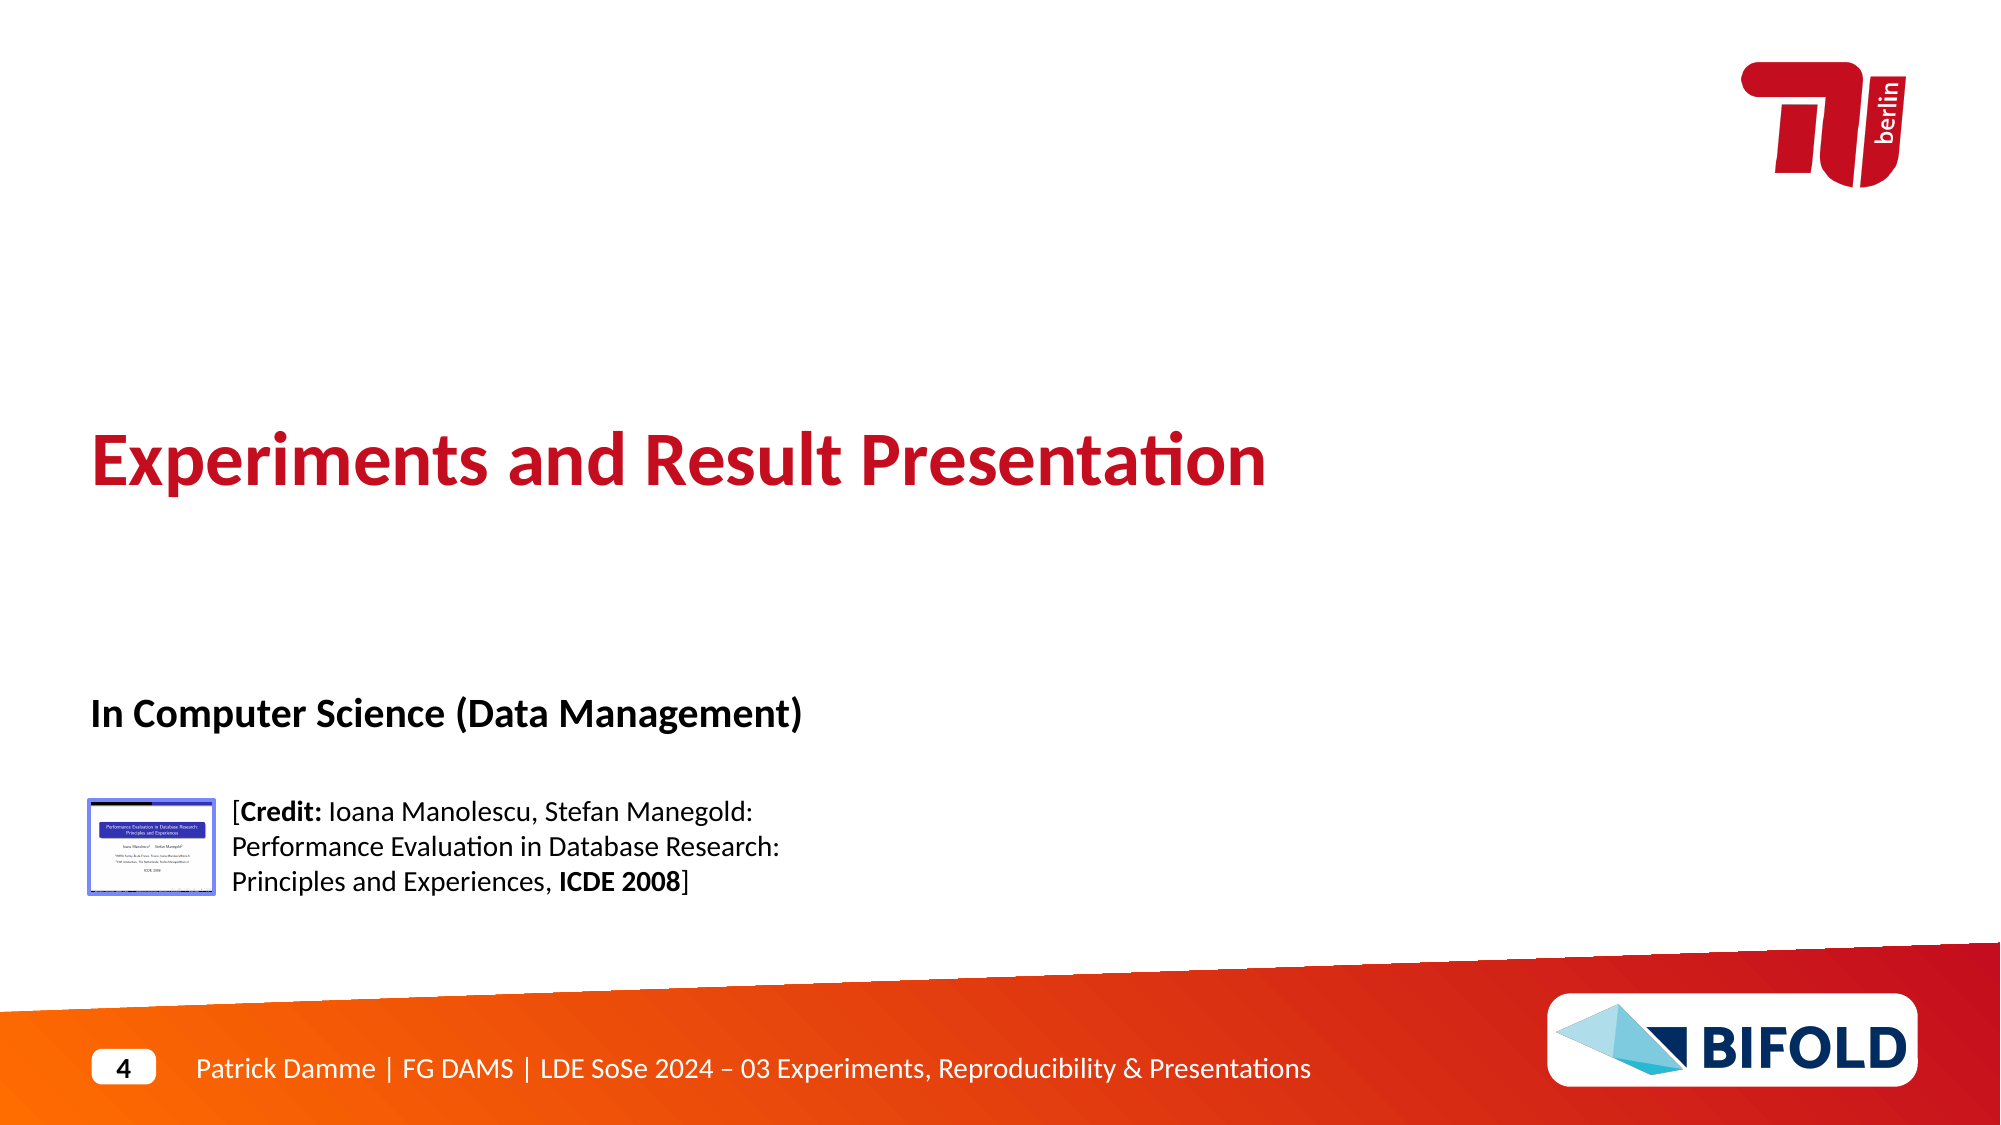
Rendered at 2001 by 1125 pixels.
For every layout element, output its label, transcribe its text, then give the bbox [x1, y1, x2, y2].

picture [1556, 1004, 1906, 1075]
list Experiments and Result Presentation [91, 423, 1455, 542]
list In Computer Science (Data Management) [90, 685, 1454, 804]
picture [1741, 62, 1906, 188]
text_box [Credit: Ioana Manolescu, Stefan Manegold: Performance Evaluation in Database Research: Principles and Experiences, ICDE 2008] [231, 785, 819, 905]
picture [91, 802, 212, 893]
